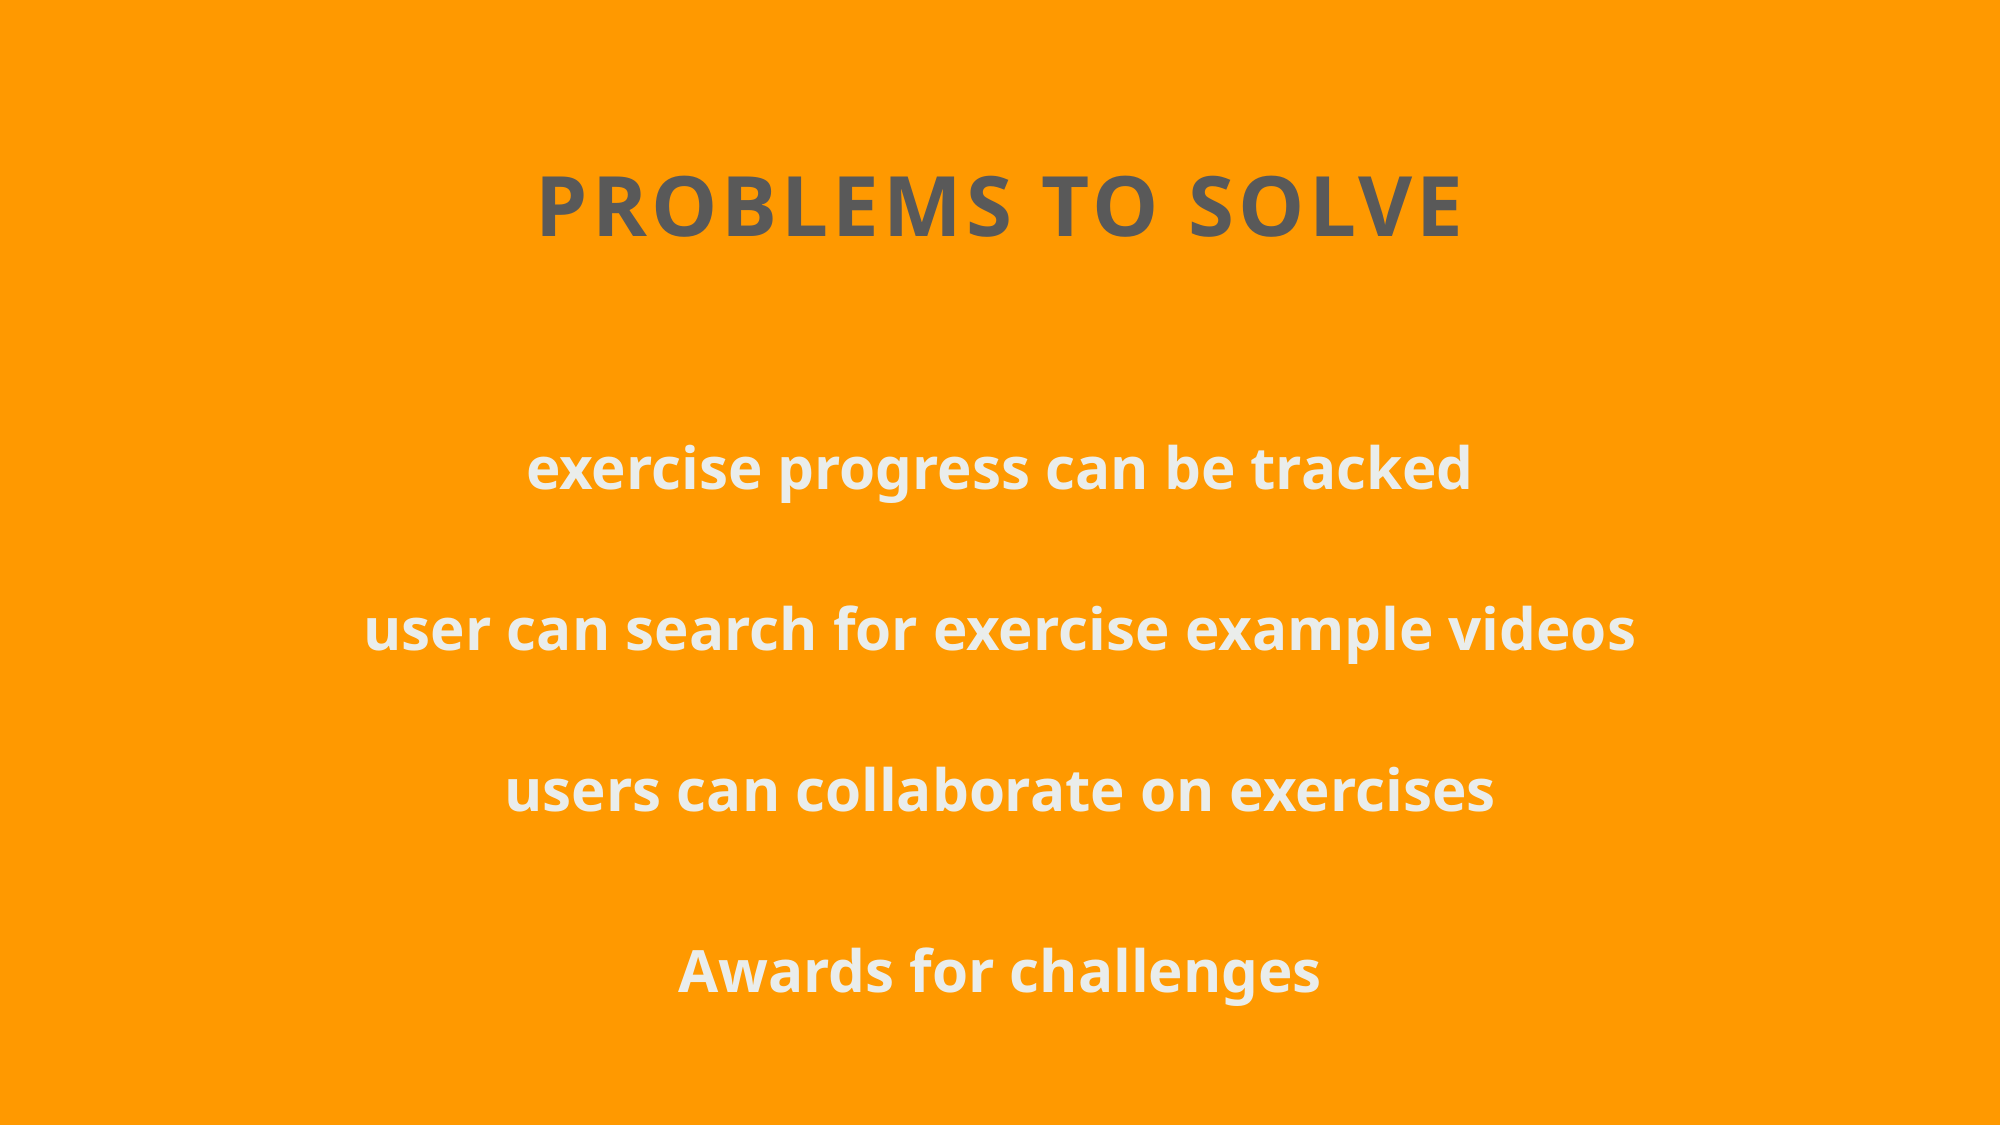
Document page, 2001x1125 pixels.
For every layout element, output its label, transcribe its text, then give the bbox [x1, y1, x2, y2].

title Problems to solve [259, 71, 1741, 347]
subtitle exercise progress can be tracked user can search for exercise example videos users can collaborate on exercises Awards for challenges [262, 424, 1738, 1070]
